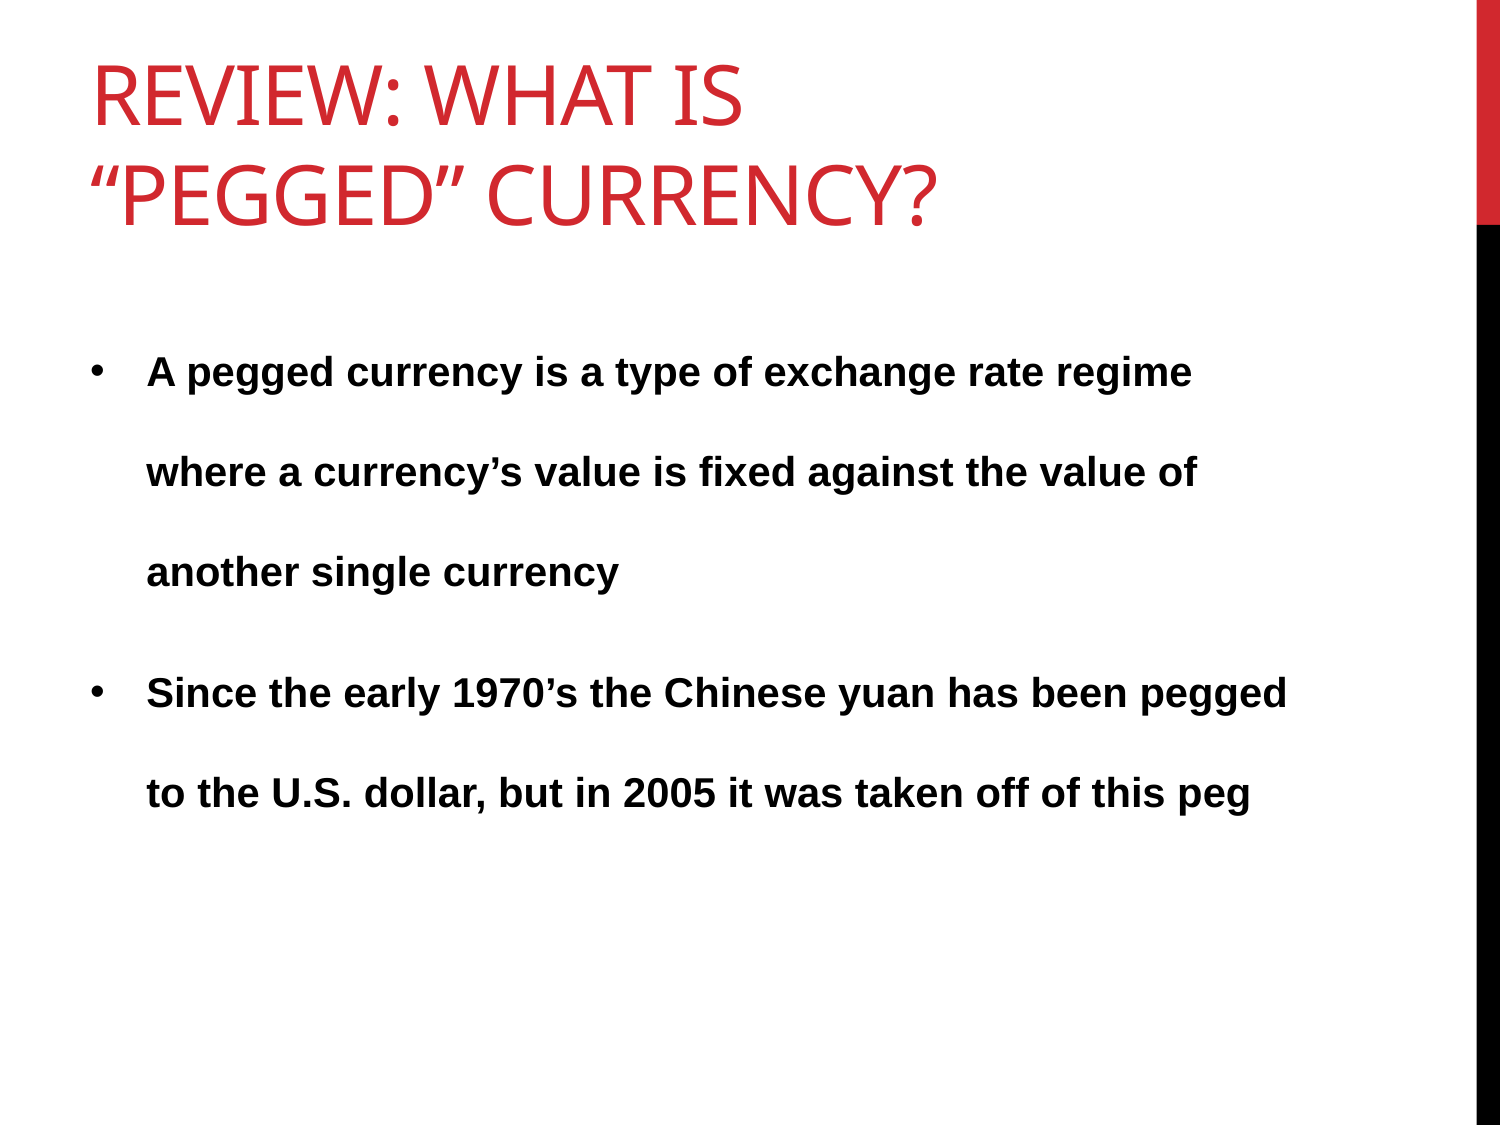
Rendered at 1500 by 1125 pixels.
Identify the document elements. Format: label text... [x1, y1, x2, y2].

title Review: What Is “Pegged” Currency? [75, 25, 1100, 250]
list A pegged currency is a type of exchange rate regime where a currency’s value is fixed against the value of another single currency Since the early 1970’s the Chinese yuan has been pegged to the U.S. dollar, but in 2005 it was taken off of this peg [75, 287, 1325, 1005]
